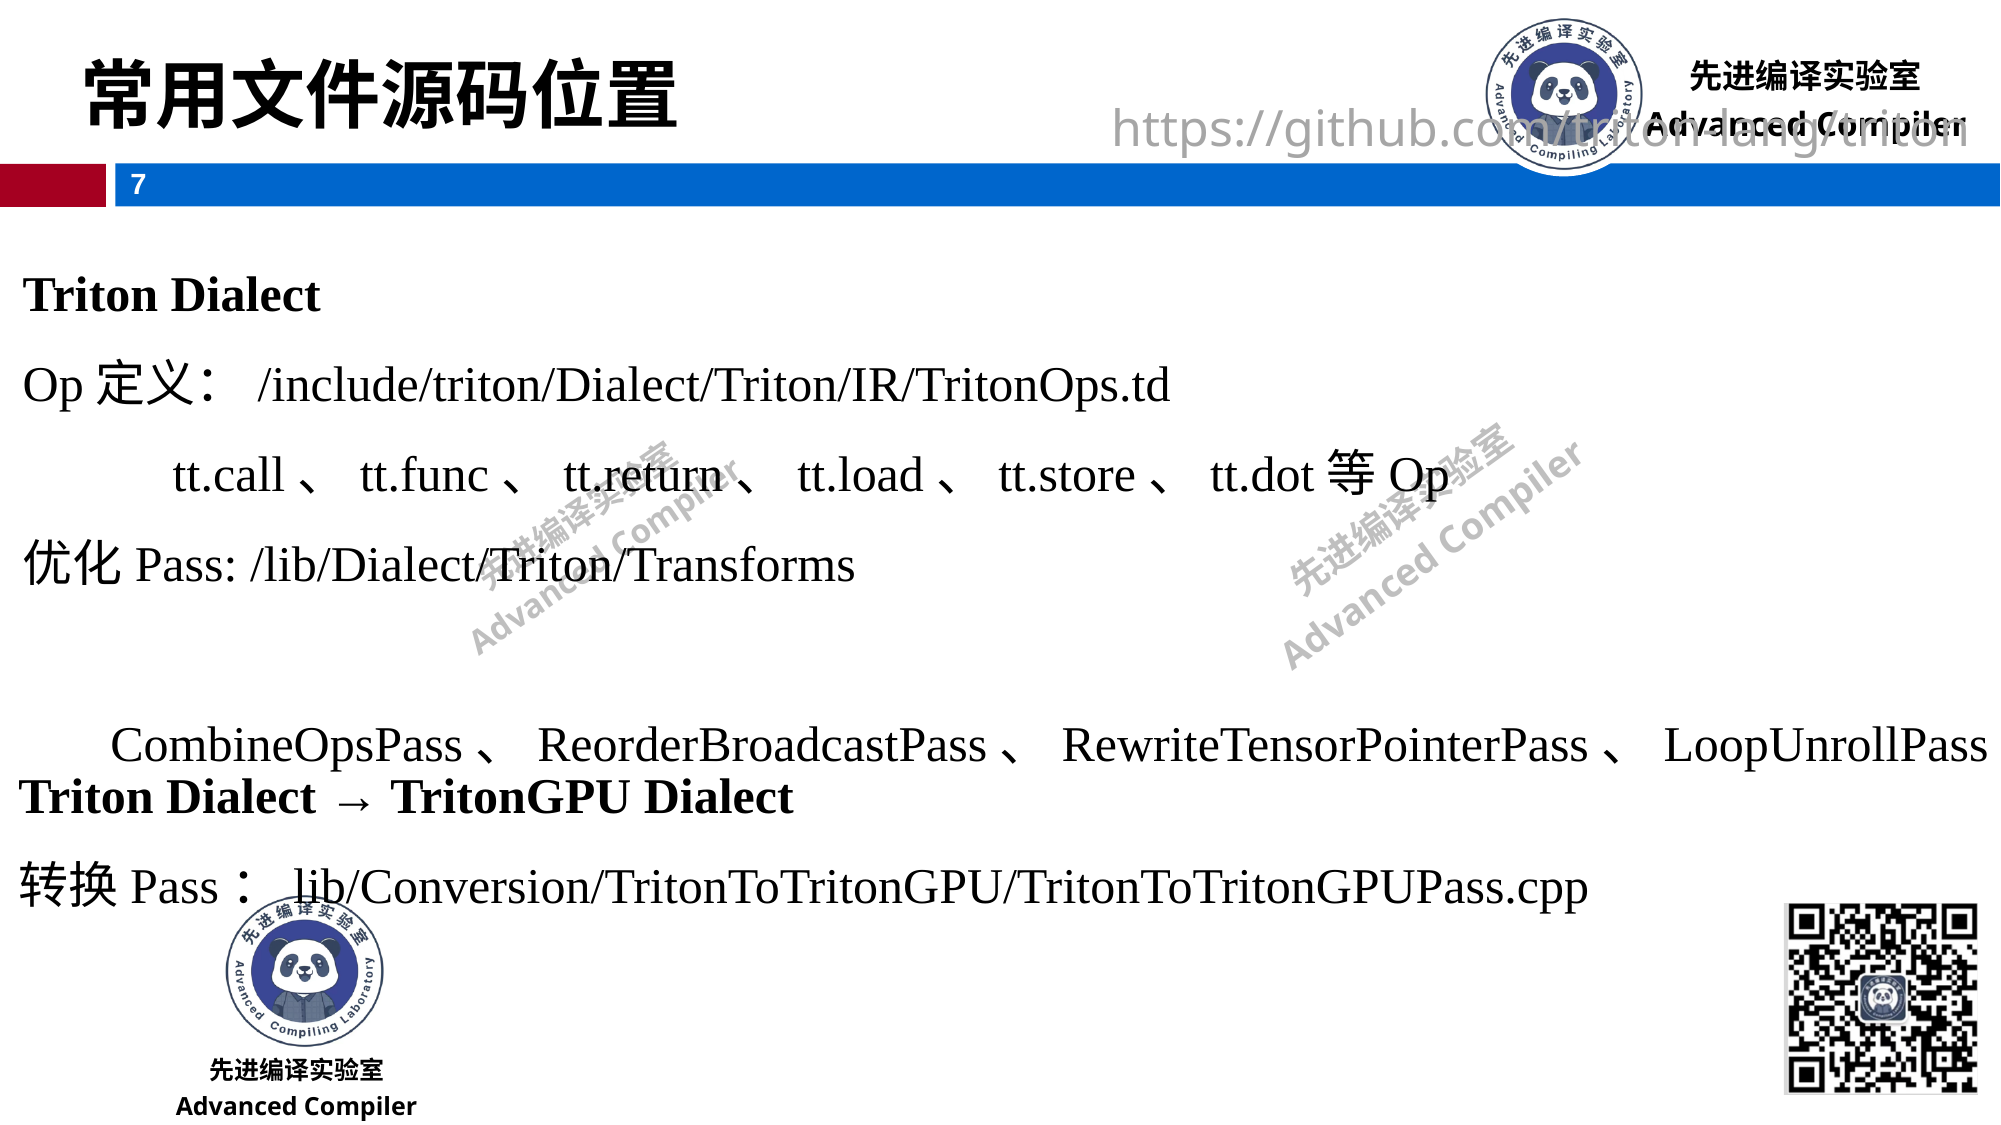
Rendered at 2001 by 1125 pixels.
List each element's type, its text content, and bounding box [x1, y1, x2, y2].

title 常用文件源码位置 [65, 36, 926, 148]
picture [1518, 164, 1610, 177]
picture [1783, 921, 1978, 1095]
picture [1477, 9, 1651, 89]
text_box https://github.com/triton-lang/triton [1096, 89, 2000, 164]
text_box Triton Dialect Op定义：/include/triton/Dialect/Triton/IR/TritonOps.td tt.call、tt.func、tt.return、tt.load、tt.store、tt.dot等Op 优化Pass: /lib/Dialect/Triton/Transforms CombineOpsPass、ReorderBroadcastPass、RewriteTensorPointerPass、LoopUnrollPass [8, 224, 2000, 725]
picture [217, 921, 392, 1054]
text_box Triton Dialect → TritonGPU Dialect 转换Pass：lib/Conversion/TritonToTritonGPU/TritonToTritonGPUPass.cpp [3, 725, 2000, 921]
